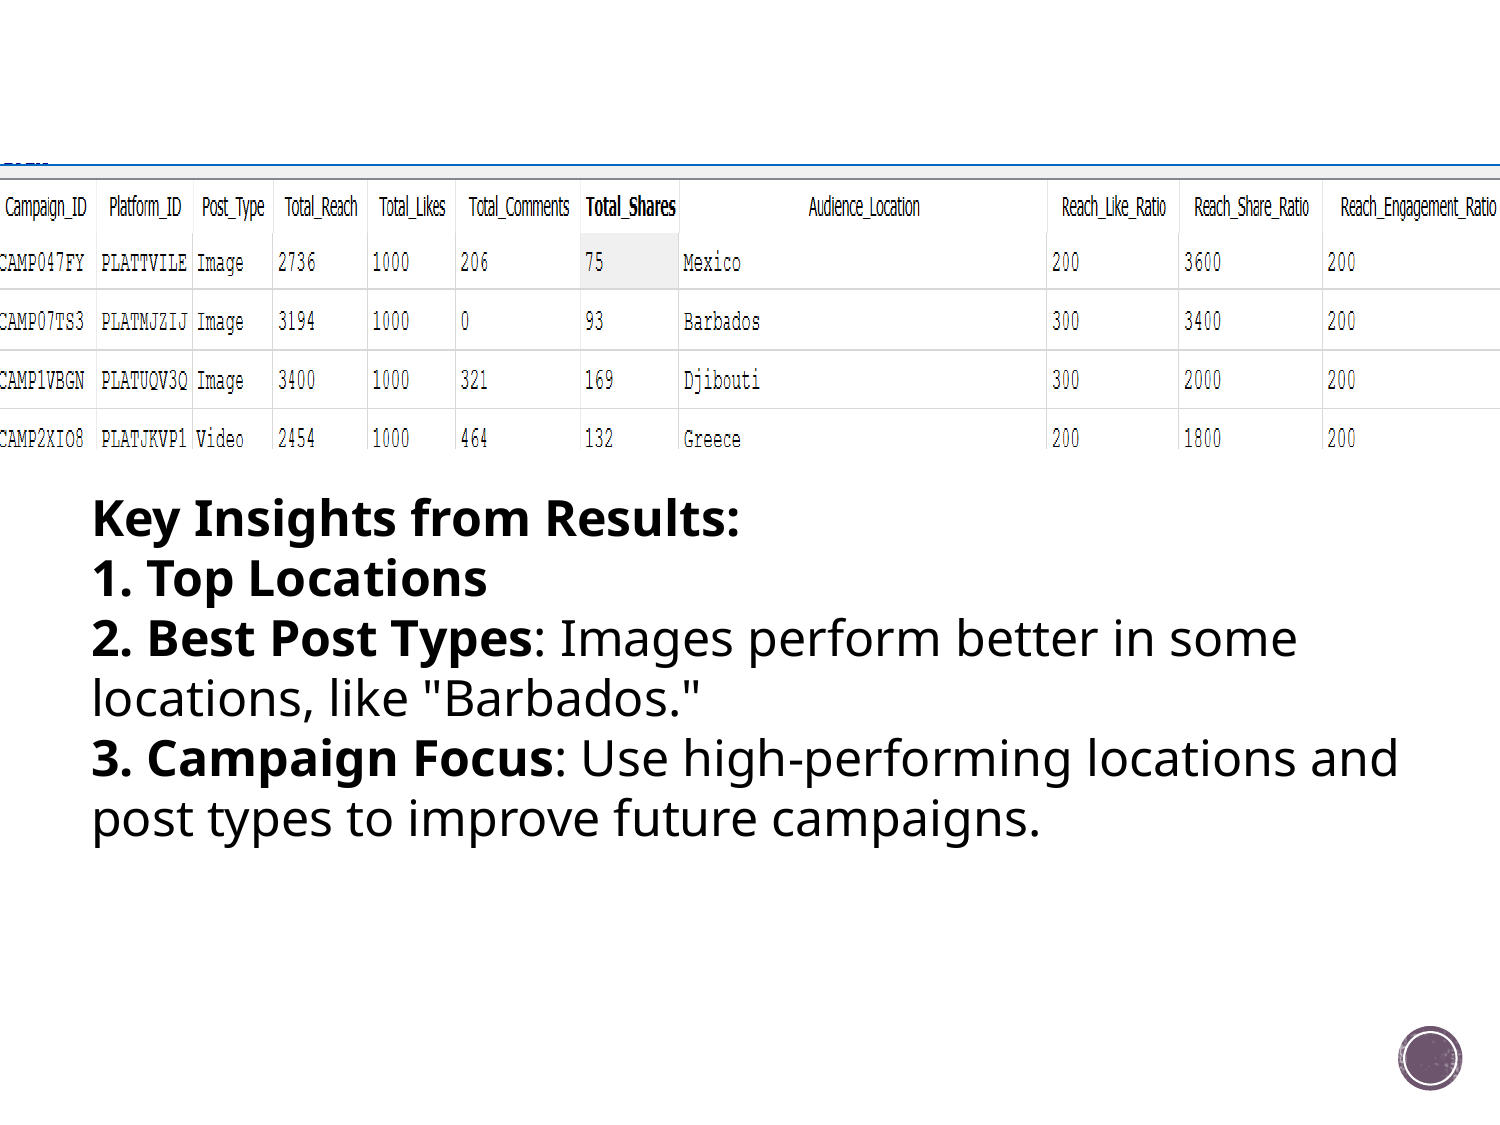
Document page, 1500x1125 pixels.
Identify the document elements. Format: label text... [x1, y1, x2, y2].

text_box Key Insights from Results: Top Locations Best Post Types: Images perform better in some locations, like "Barbados." Campaign Focus: Use high-performing locations and post types to improve future campaigns. [76, 478, 1424, 914]
picture [0, 163, 1500, 449]
